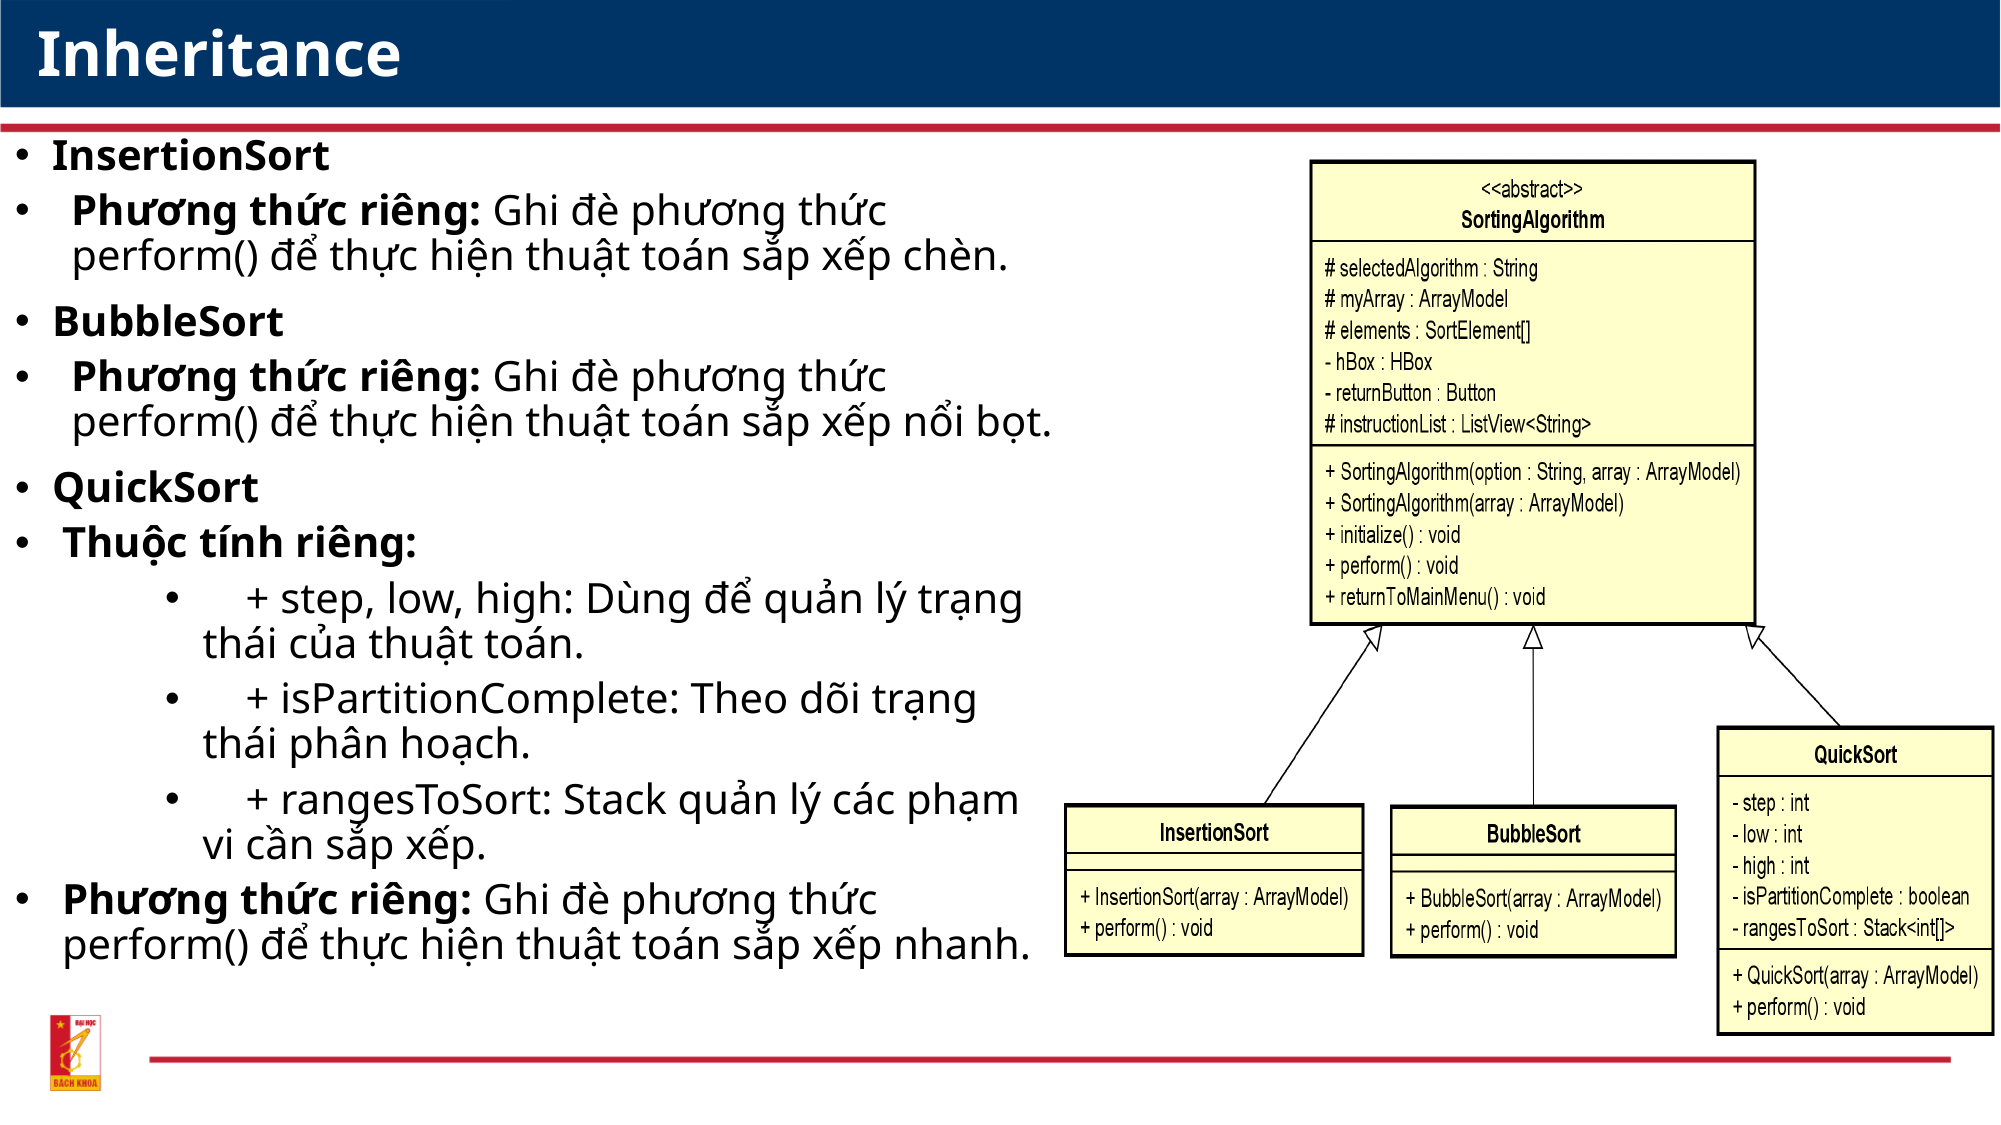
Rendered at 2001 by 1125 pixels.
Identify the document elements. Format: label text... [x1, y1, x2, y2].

subtitle InsertionSort Phương thức riêng: Ghi đè phương thức perform() để thực hiện thuật toán sắp xếp chèn. BubbleSort Phương thức riêng: Ghi đè phương thức perform() để thực hiện thuật toán sắp xếp nổi bọt. QuickSort Thuộc tính riêng: + step, low, high: Dùng để quản lý trạng thái của thuật toán. + isPartitionComplete: Theo dõi trạng thái phân hoạch. + rangesToSort: Stack quản lý các phạm vi cần sắp xếp. Phương thức riêng: Ghi đè phương thức perform() để thực hiện thuật toán sắp xếp nhanh. [15, 146, 1056, 1023]
title Inheritance [37, 5, 1837, 108]
picture [0, 0, 2001, 1125]
